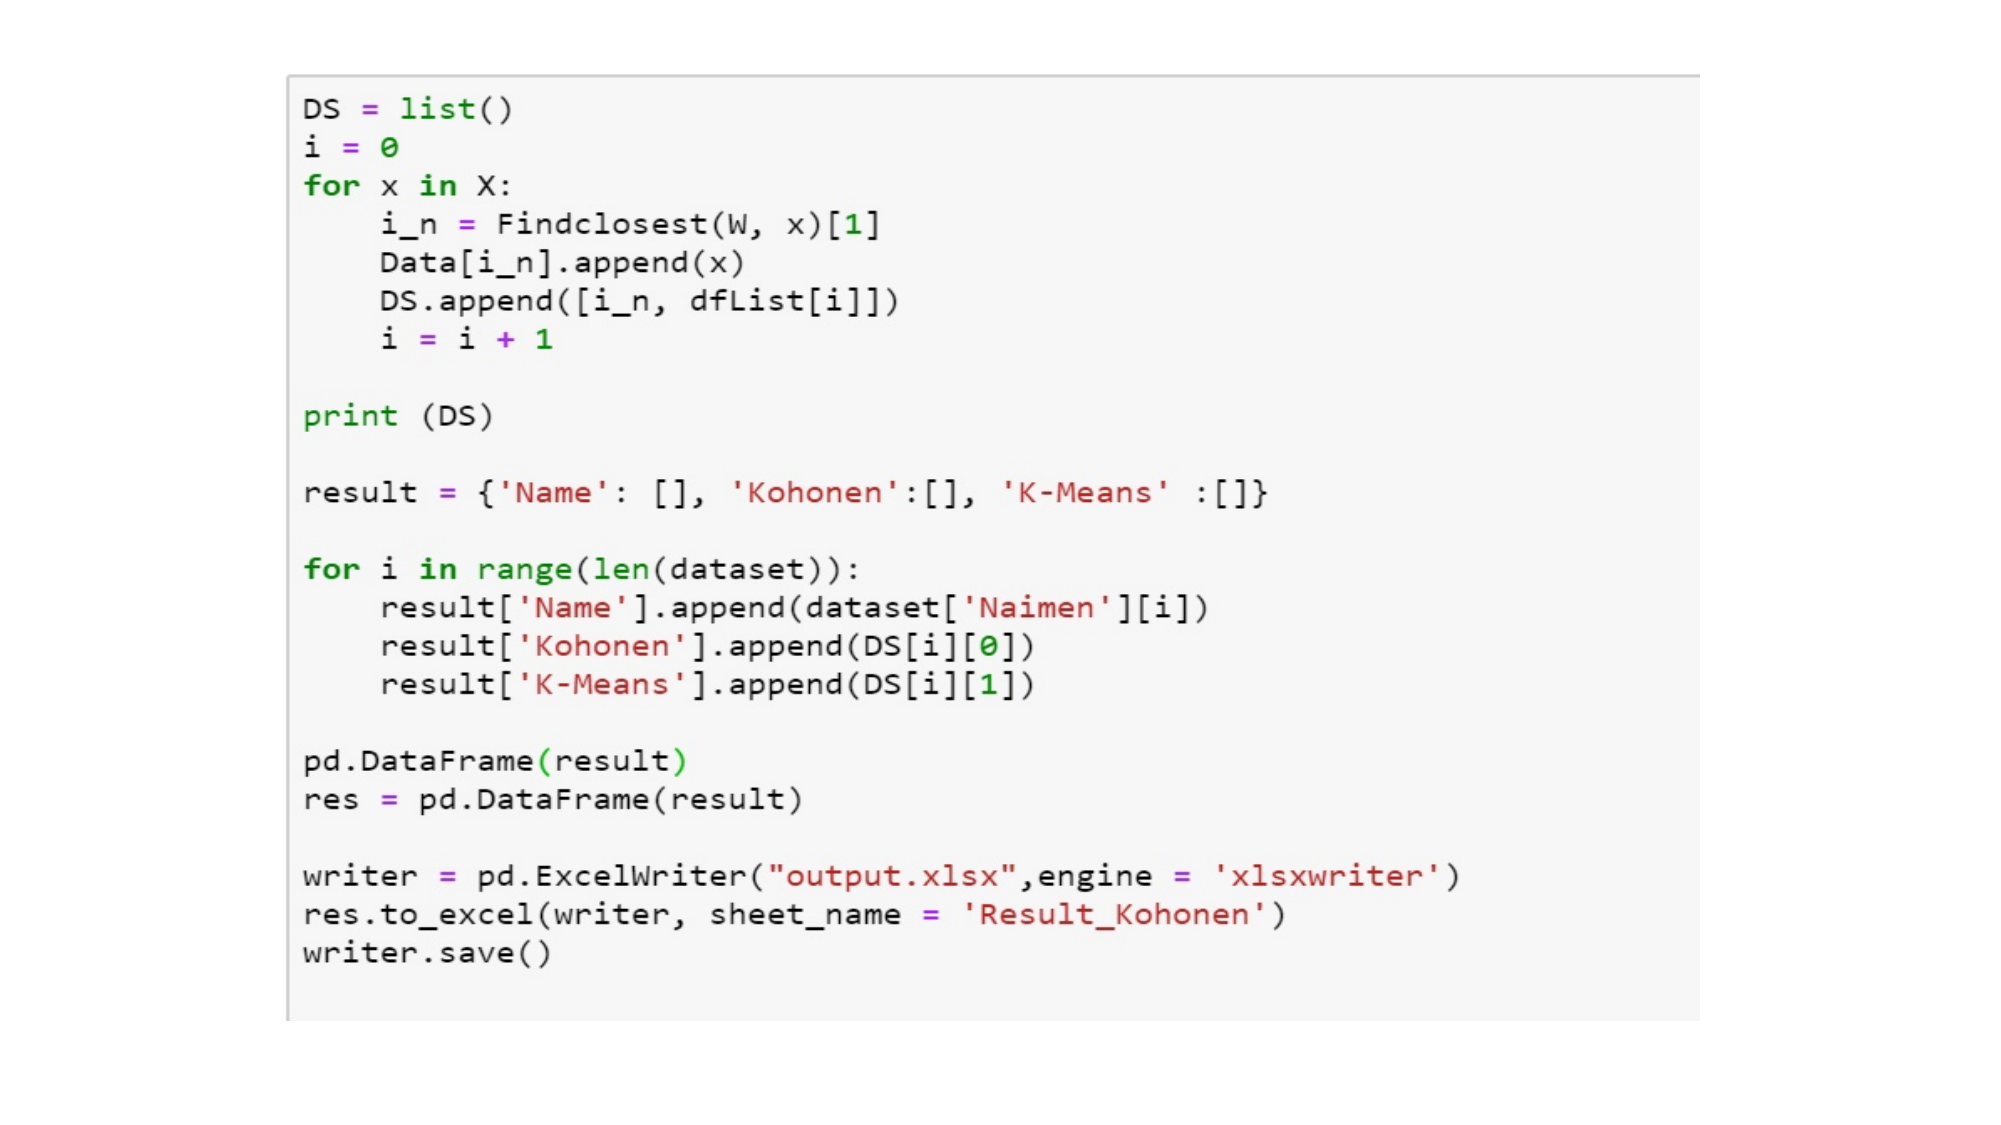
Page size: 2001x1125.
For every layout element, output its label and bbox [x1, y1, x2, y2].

list [268, 70, 1700, 1021]
